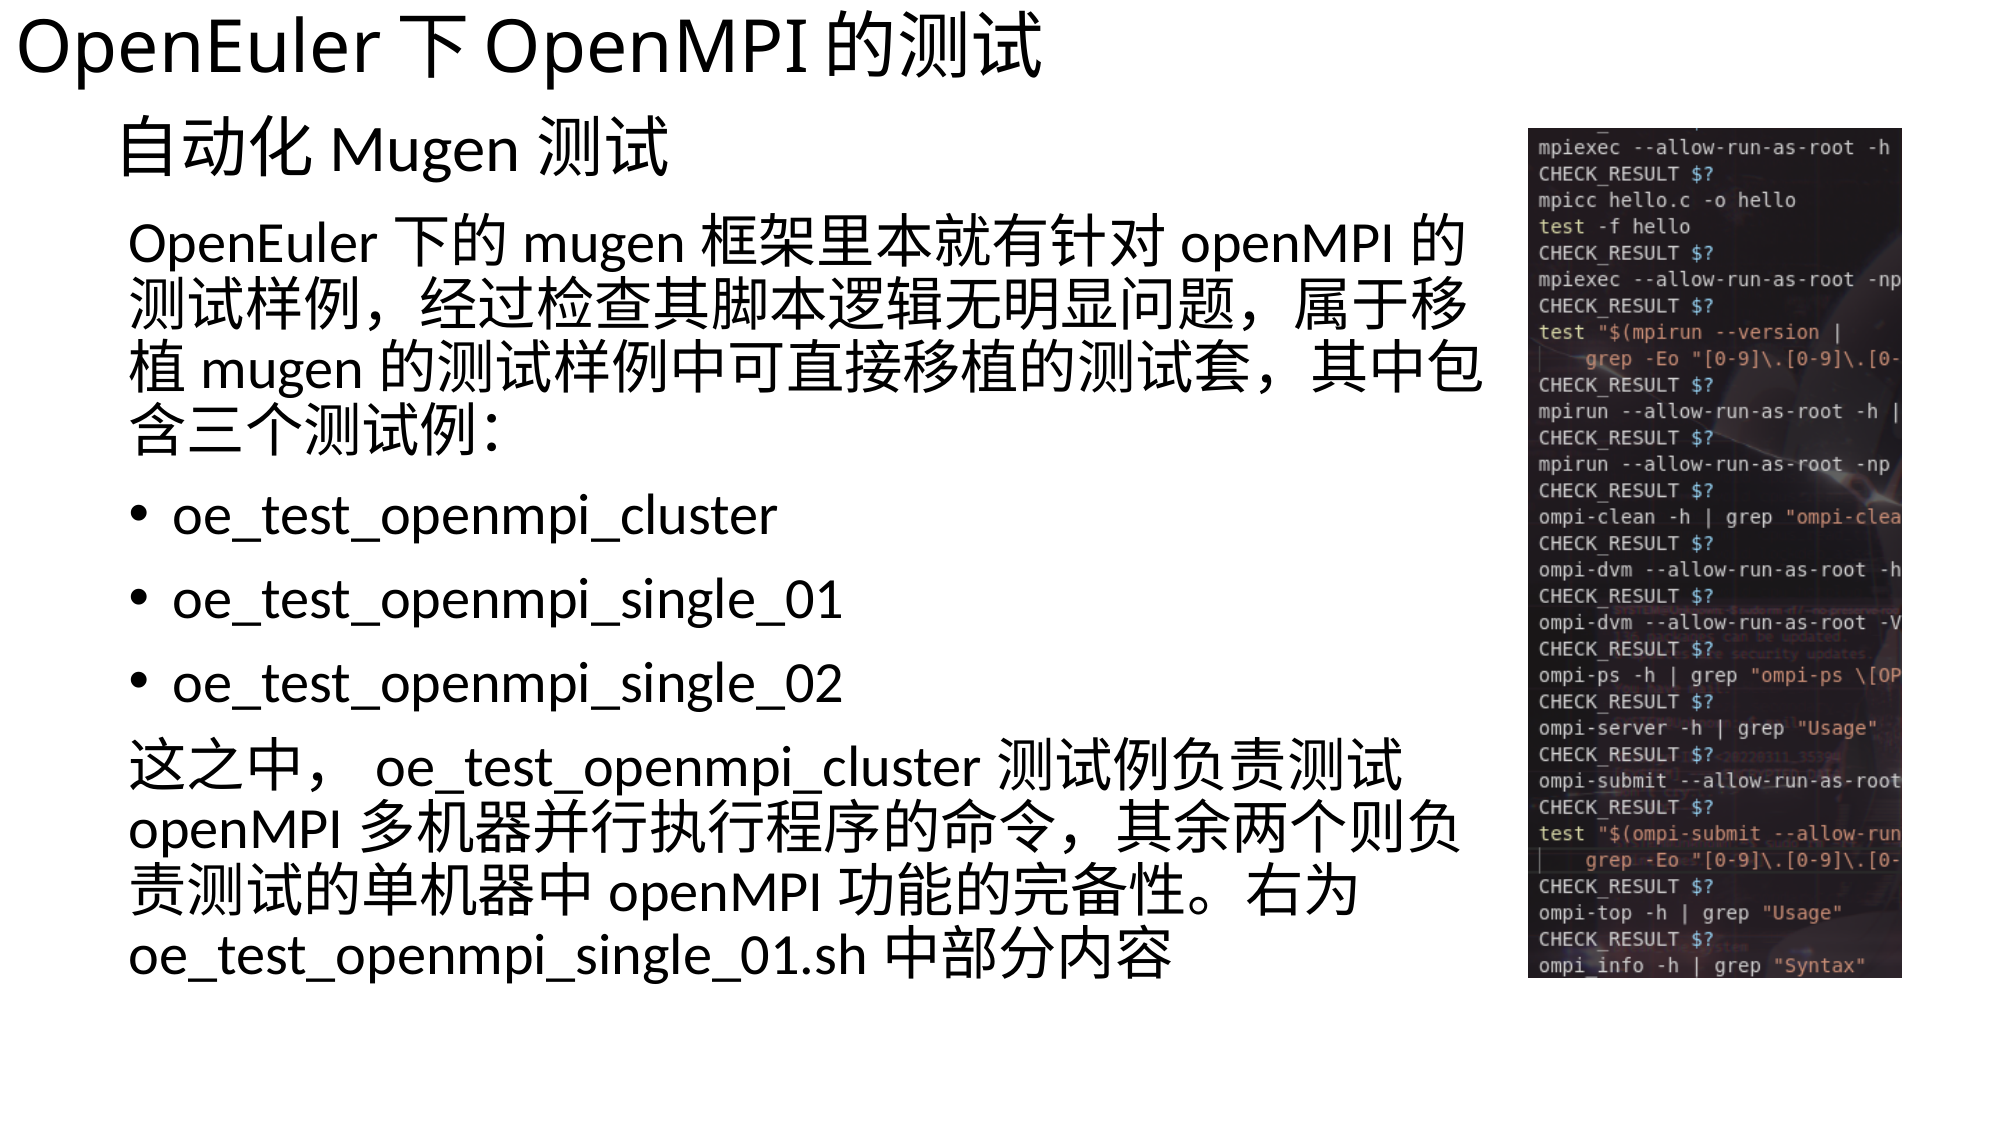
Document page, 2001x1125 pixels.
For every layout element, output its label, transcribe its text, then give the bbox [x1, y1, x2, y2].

text_box 自动化Mugen测试 [98, 97, 1094, 192]
picture [1528, 128, 1902, 978]
text_box OpenEuler下的mugen框架里本就有针对openMPI的测试样例，经过检查其脚本逻辑无明显问题，属于移植mugen的测试样例中可直接移植的测试套，其中包含三个测试例： oe_test_openmpi_cluster oe_test_openmpi_single_01 oe_test_openmpi_single_02 这之中，oe_test_openmpi_cluster测试例负责测试openMPI多机器并行执行程序的命令，其余两个则负责测试的单机器中openMPI功能的完备性。右为oe_test_openmpi_single_01.sh中部分内容 [113, 205, 1522, 1011]
text_box OpenEuler下OpenMPI的测试 [0, 0, 1726, 96]
